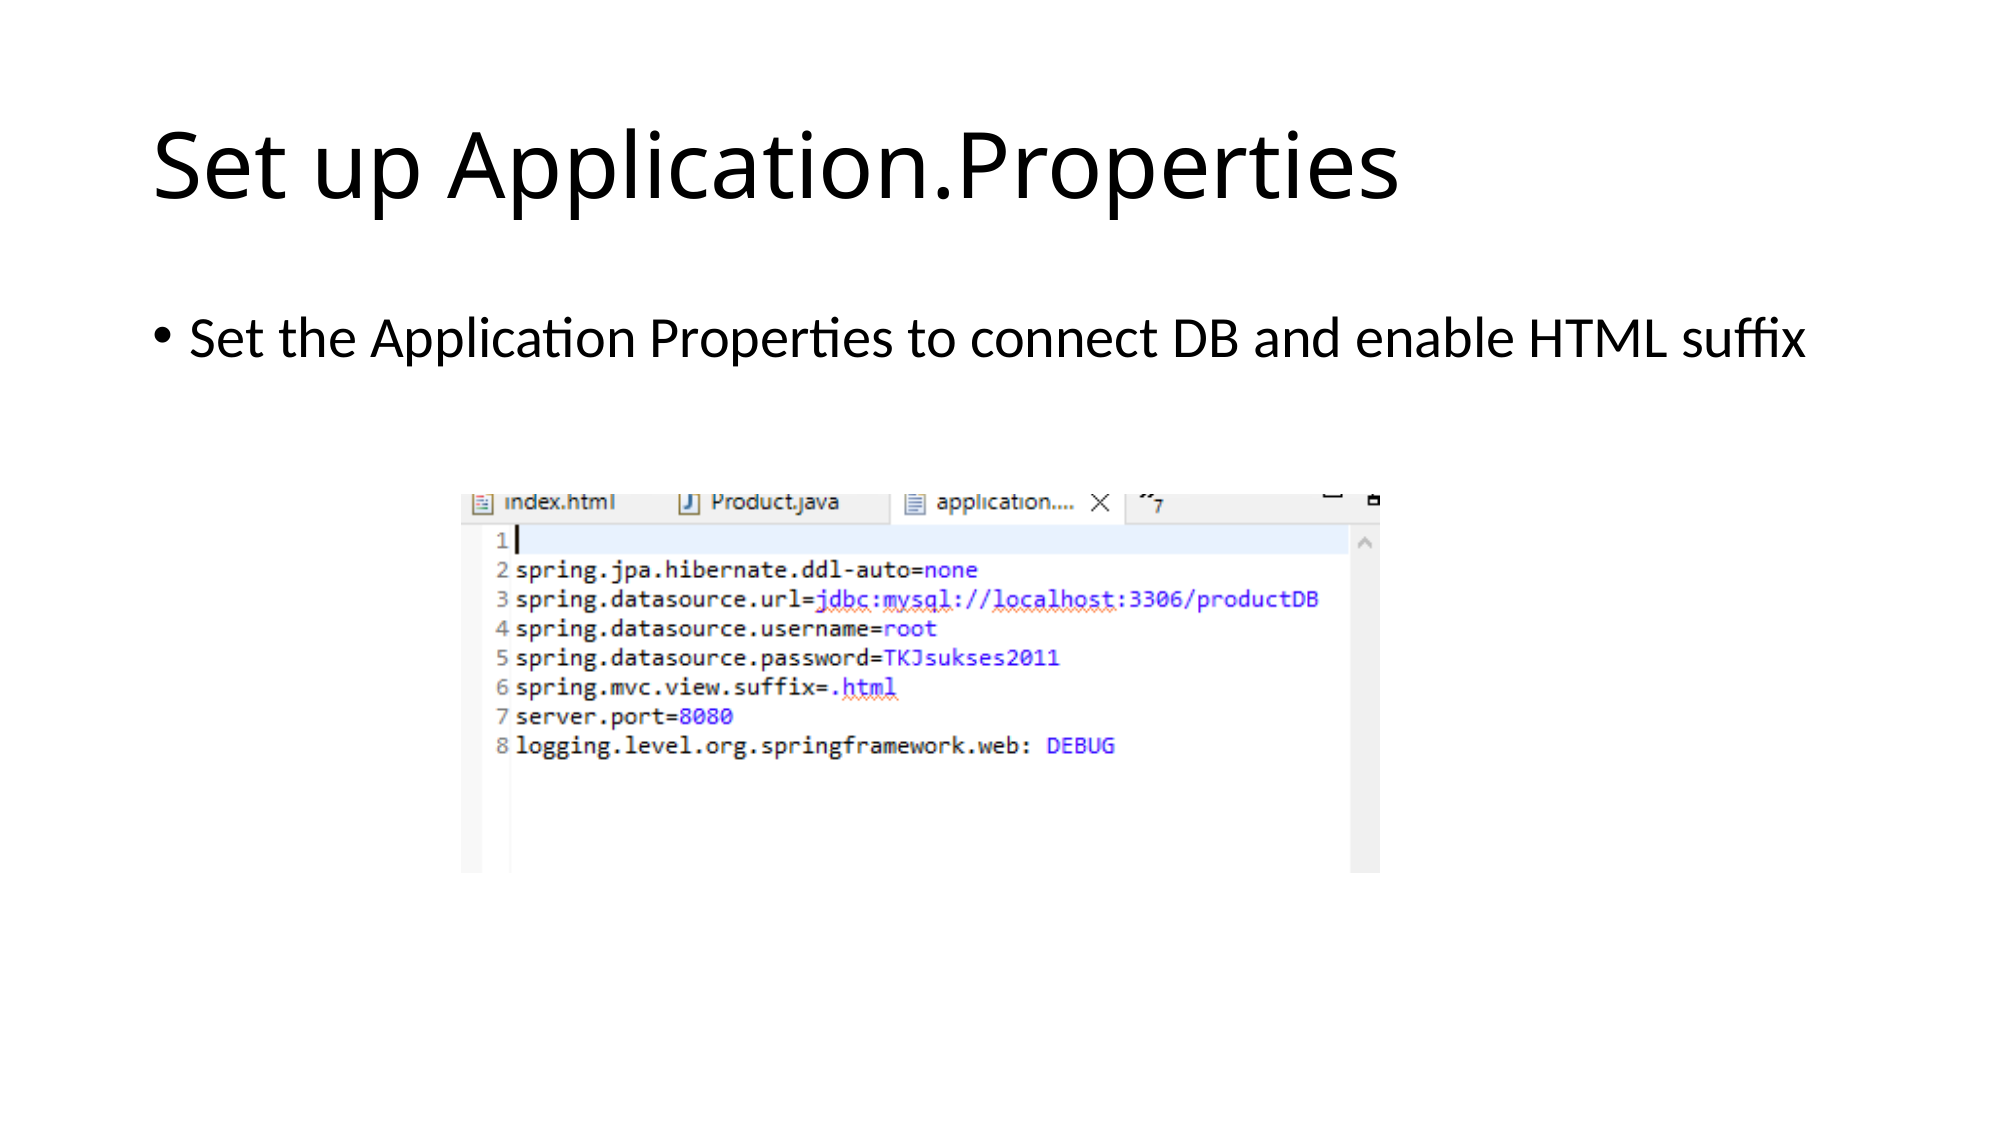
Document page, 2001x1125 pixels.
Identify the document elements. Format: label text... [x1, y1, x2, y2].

picture [461, 494, 1380, 873]
list Set the Application Properties to connect DB and enable HTML suffix [137, 299, 1863, 1014]
title Set up Application.Properties [137, 59, 1863, 278]
